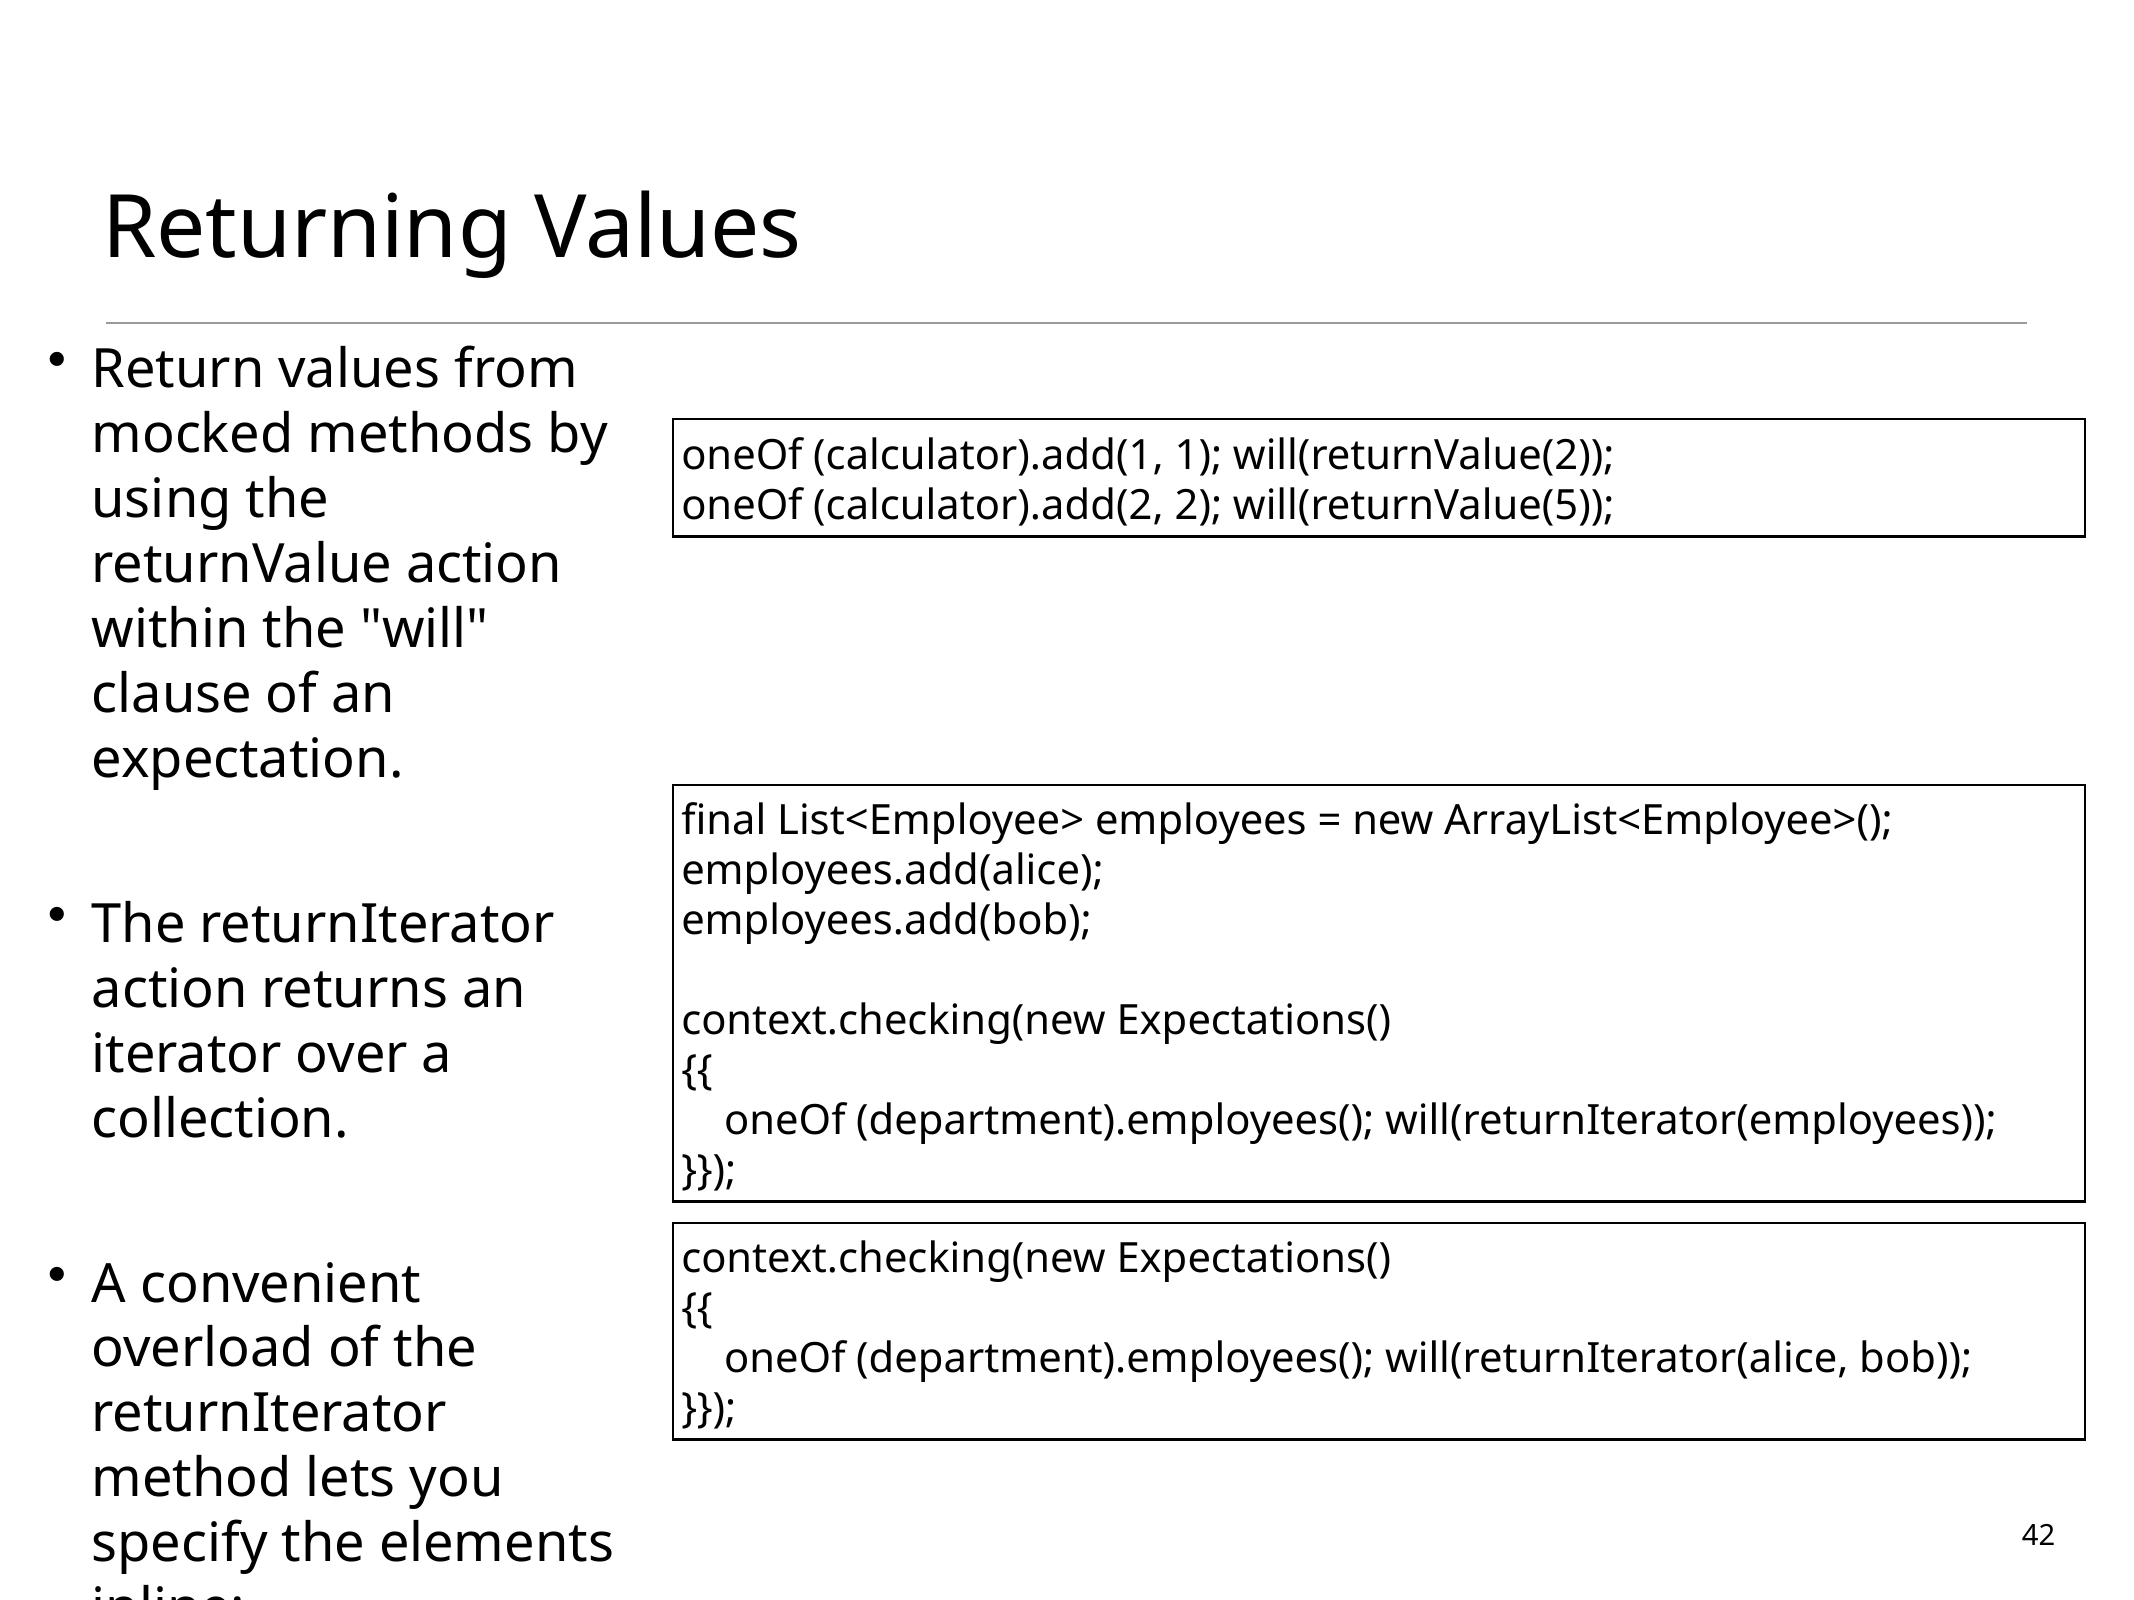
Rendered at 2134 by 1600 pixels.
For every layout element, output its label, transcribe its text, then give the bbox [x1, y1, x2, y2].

list oneOf (calculator).add(1, 1); will(returnValue(2)); oneOf (calculator).add(2, 2); will(returnValue(5)); [672, 418, 2086, 538]
title Returning Values [93, 53, 2041, 284]
slide_number 42 [2011, 1507, 2065, 1559]
list Return values from mocked methods by using the returnValue action within the "will" clause of an expectation. The returnIterator action returns an iterator over a collection. A convenient overload of the returnIterator method lets you specify the elements inline: [39, 324, 645, 1568]
text_box final List<Employee> employees = new ArrayList<Employee>(); employees.add(alice); employees.add(bob); context.checking(new Expectations() {{ oneOf (department).employees(); will(returnIterator(employees)); }}); [672, 784, 2086, 1202]
text_box context.checking(new Expectations() {{ oneOf (department).employees(); will(returnIterator(alice, bob)); }}); [672, 1222, 2086, 1440]
